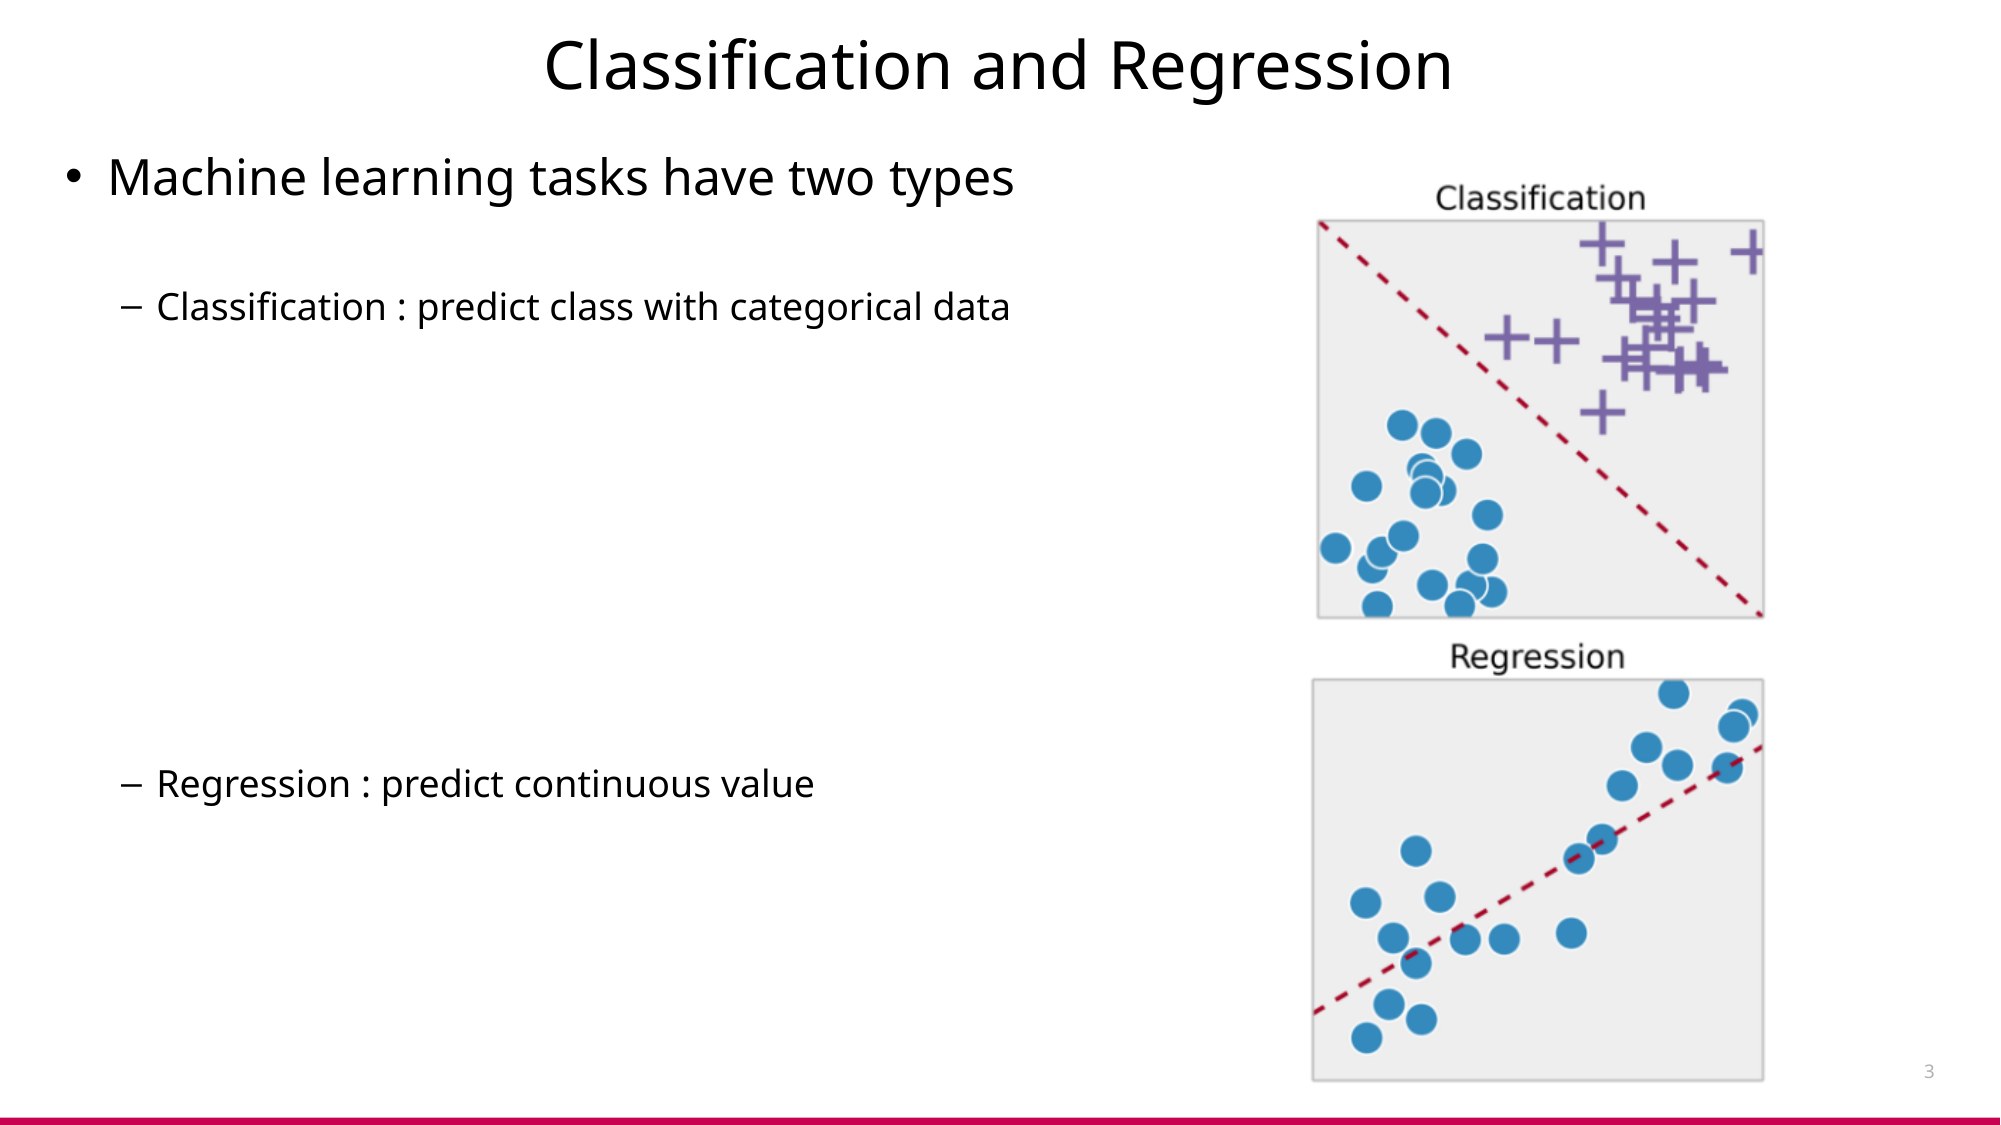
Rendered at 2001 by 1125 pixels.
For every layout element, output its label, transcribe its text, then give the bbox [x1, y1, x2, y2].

slide_number 3 [1483, 1042, 1950, 1103]
list Machine learning tasks have two types Classification : predict class with categorical data Regression : predict continuous value [50, 137, 1950, 1025]
picture [1297, 179, 1778, 1090]
title Classification and Regression [50, 12, 1950, 113]
